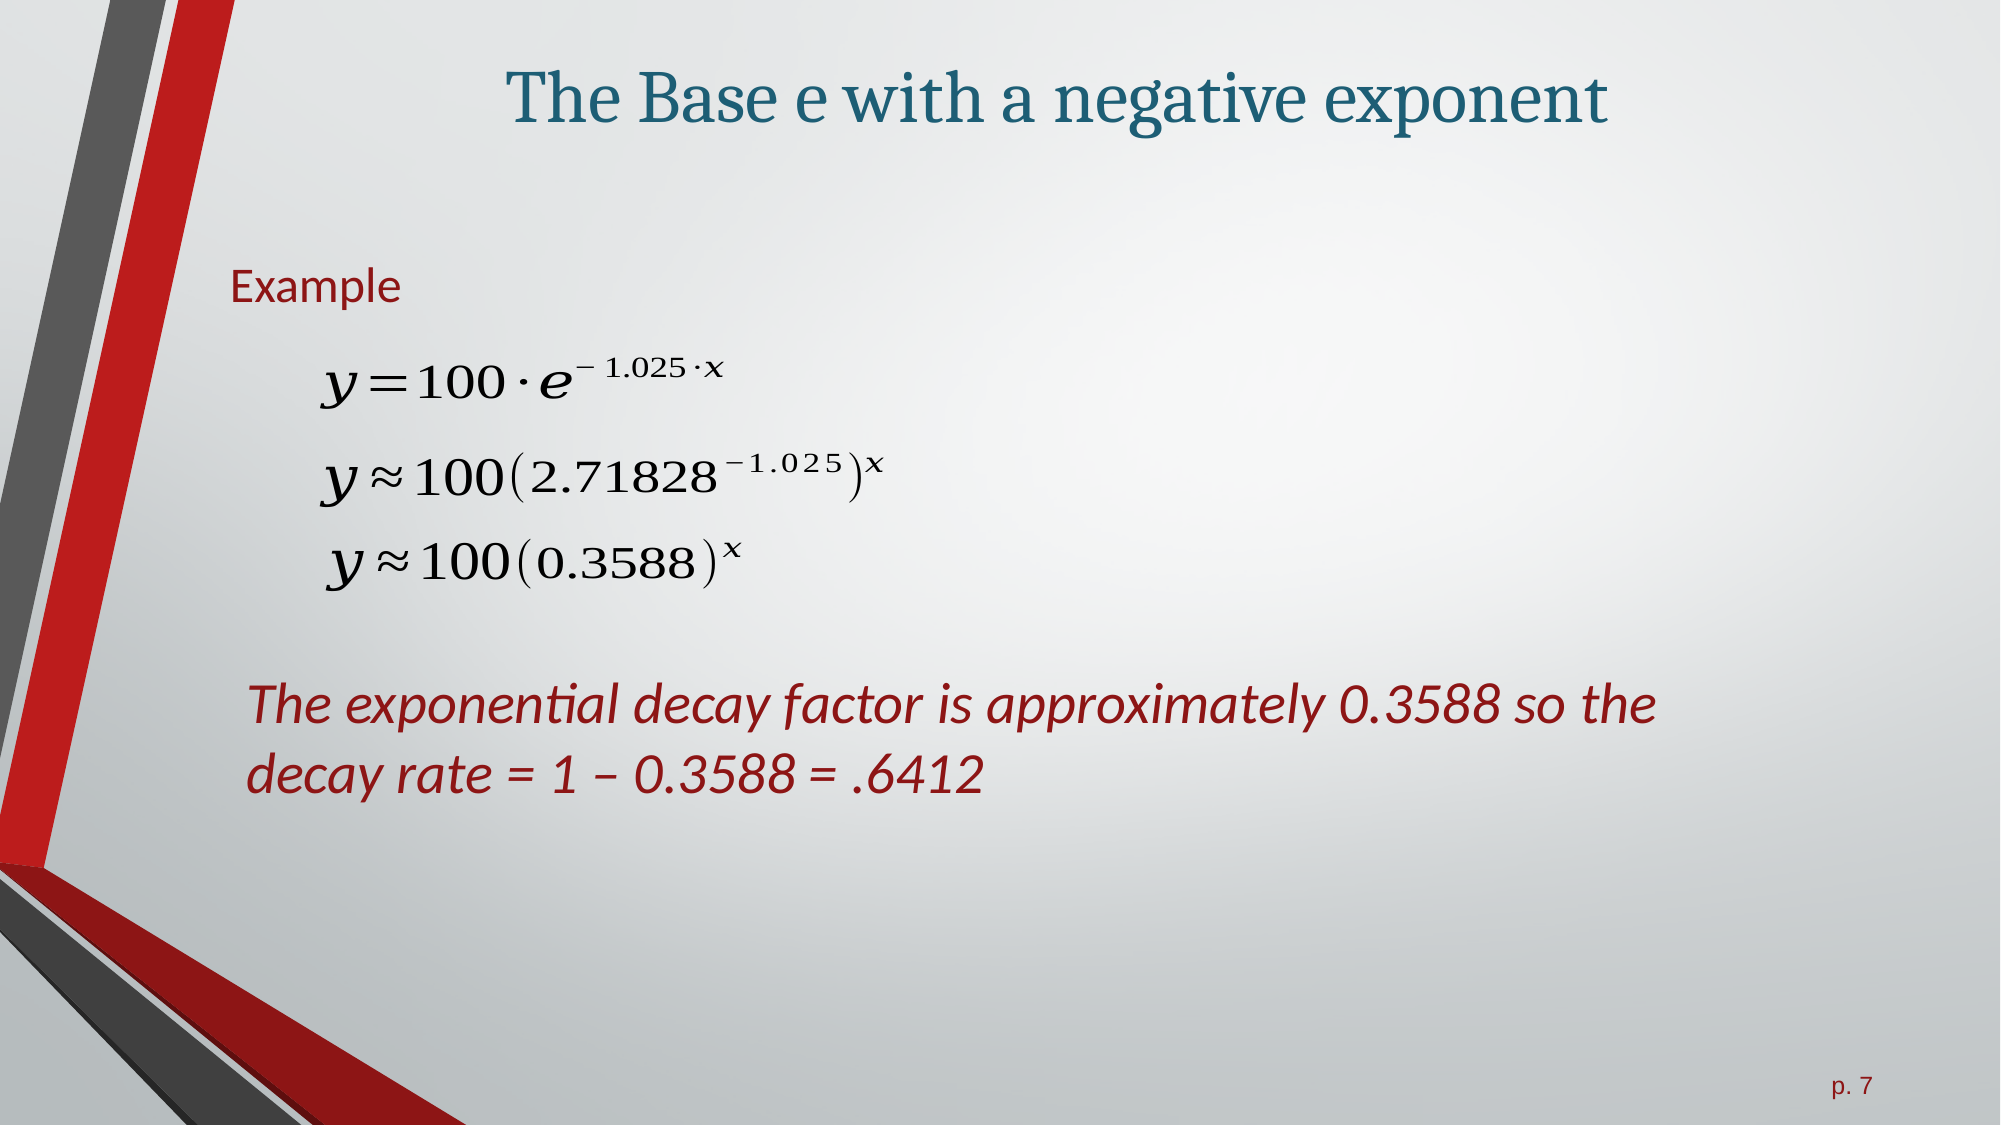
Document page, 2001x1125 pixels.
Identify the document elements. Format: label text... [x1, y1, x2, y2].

list Example [214, 256, 1900, 391]
title The Base e with a negative exponent [214, 39, 1900, 145]
text_box The exponential decay factor is approximately 0.3588 so the decay rate = 1 – 0.3588 = .6412 [231, 657, 1747, 813]
